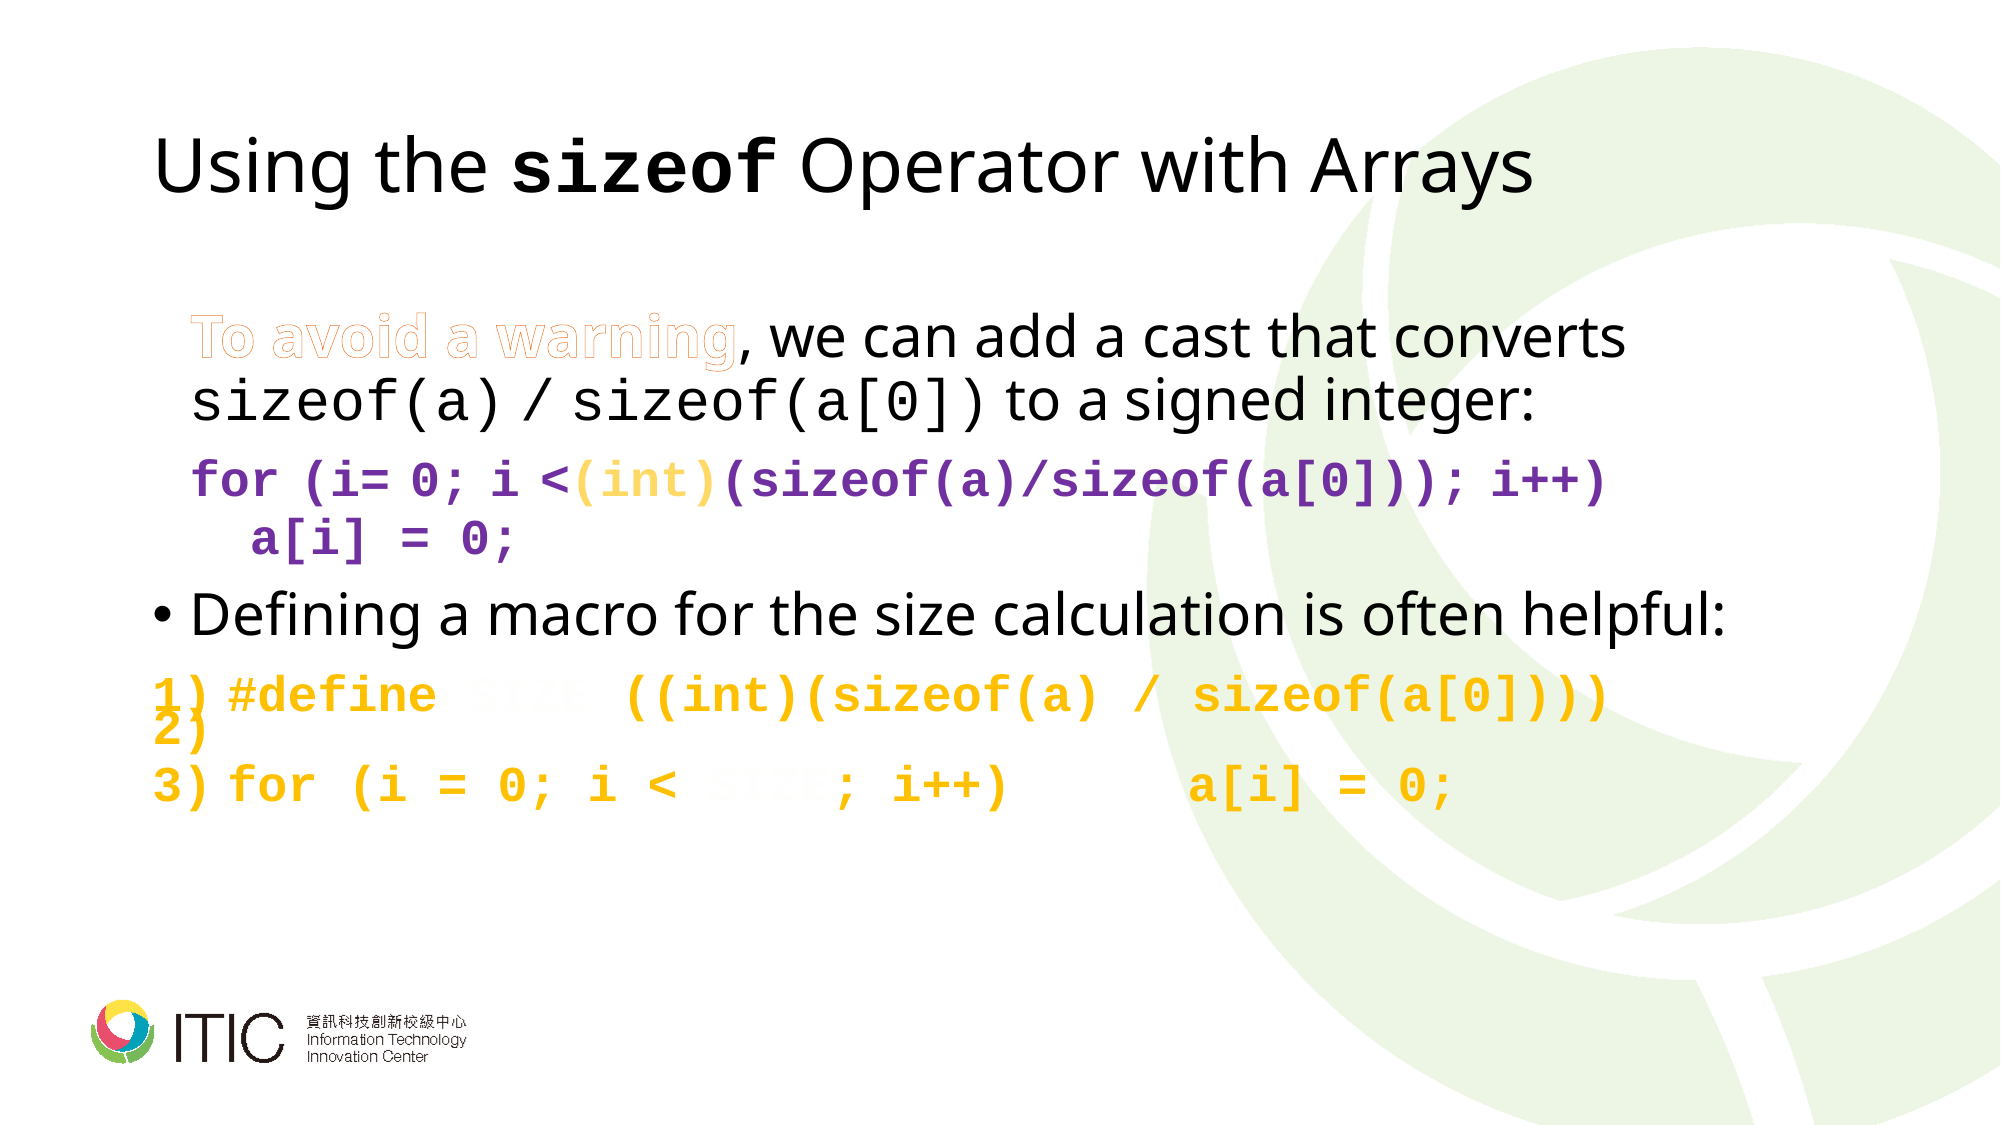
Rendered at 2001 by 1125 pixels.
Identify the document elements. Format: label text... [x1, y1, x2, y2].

picture [0, 0, 2001, 1125]
list To avoid a warning, we can add a cast that converts sizeof(a) / sizeof(a[0]) to a signed integer: for (i= 0; i <(int)(sizeof(a)/sizeof(a[0])); i++) a[i] = 0; Defining a macro for the size calculation is often helpful: #define SIZE ((int)(sizeof(a) / sizeof(a[0]))) for (i = 0; i < SIZE; i++) a[i] = 0; [137, 299, 1863, 1014]
title Using the sizeof Operator with Arrays [137, 59, 1863, 278]
